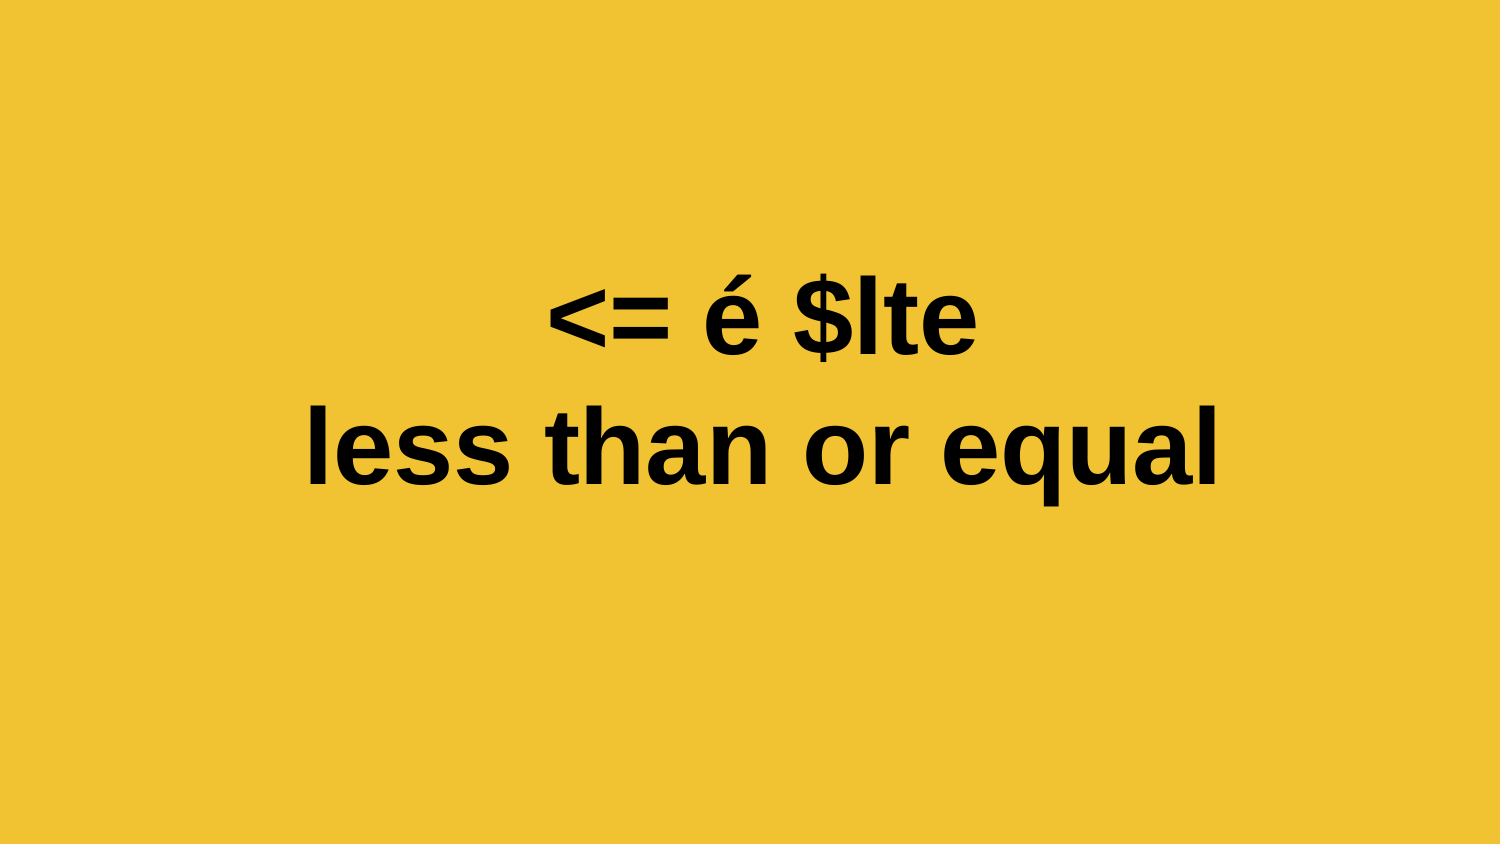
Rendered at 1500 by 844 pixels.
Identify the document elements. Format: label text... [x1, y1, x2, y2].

title <= é $lte less than or equal [64, 184, 1462, 522]
